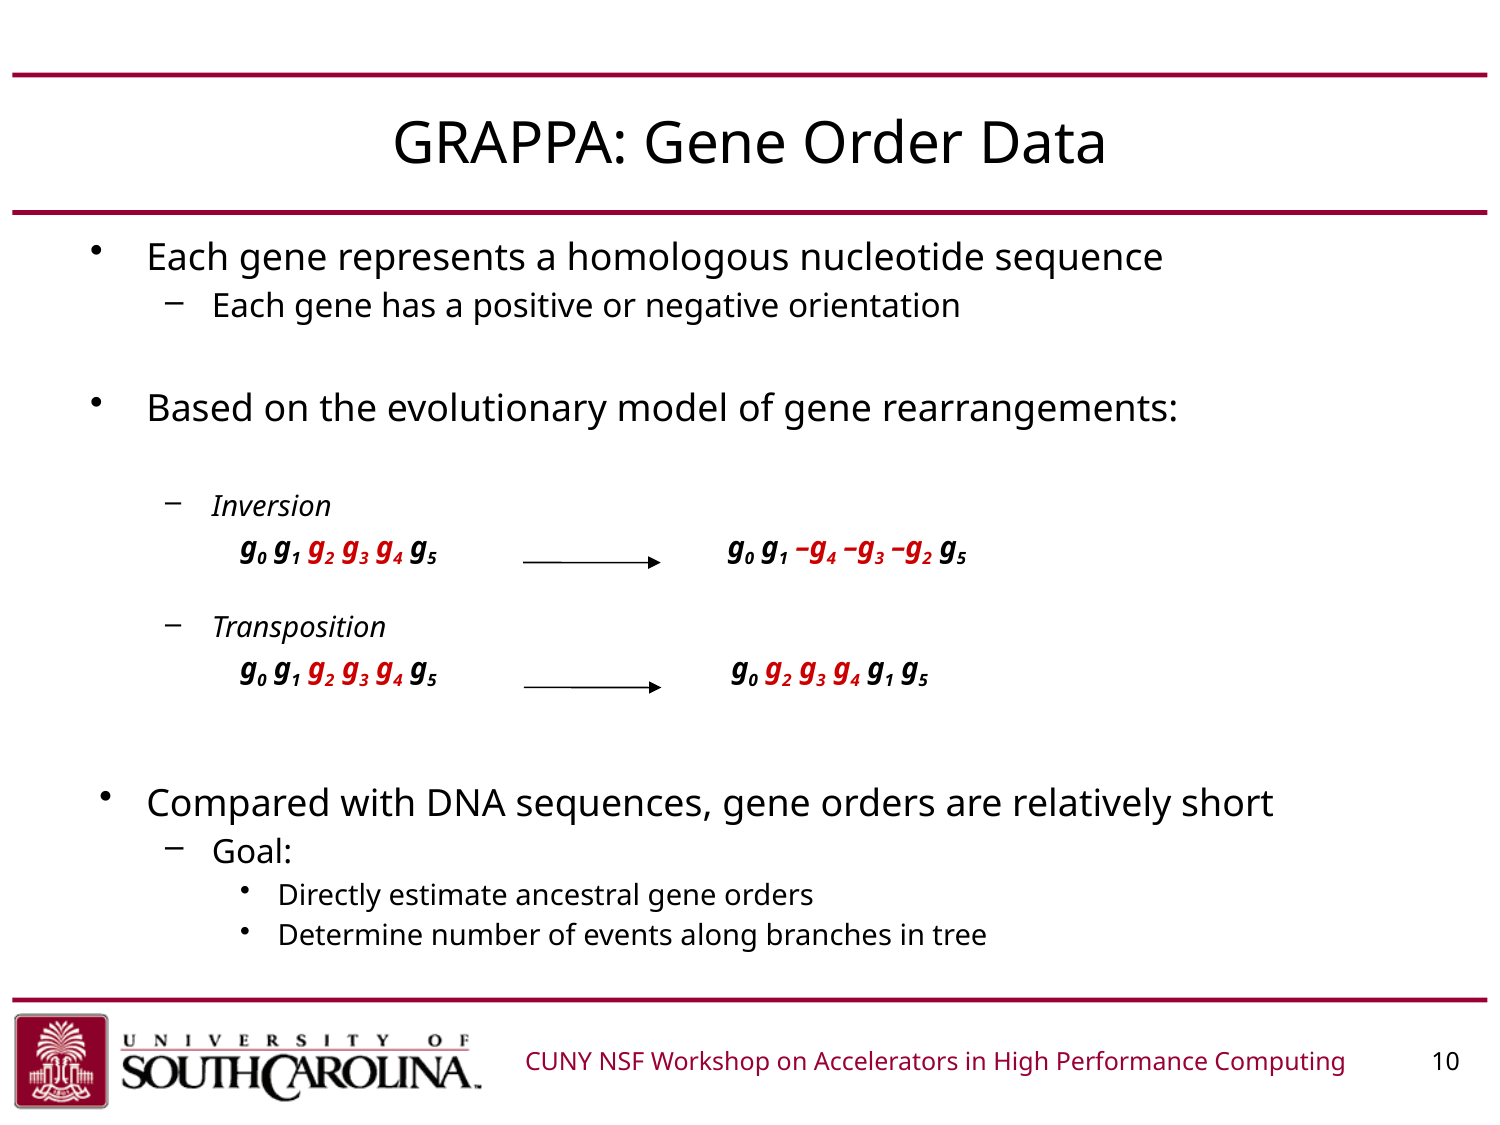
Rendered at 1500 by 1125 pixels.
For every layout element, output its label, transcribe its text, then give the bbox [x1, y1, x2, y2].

list Each gene represents a homologous nucleotide sequence Each gene has a positive or negative orientation Based on the evolutionary model of gene rearrangements: Inversion g0 g1 g2 g3 g4 g5 g0 g1 –g4 –g3 –g2 g5 Transposition g0 g1 g2 g3 g4 g5 g0 g2 g3 g4 g1 g5 Compared with DNA sequences, gene orders are relatively short Goal: Directly estimate ancestral gene orders Determine number of events along branches in tree [74, 224, 1426, 988]
slide_number CUNY NSF Workshop on Accelerators in High Performance Computing 10 [424, 1037, 1476, 1088]
picture [12, 1012, 488, 1112]
text_box [523, 556, 661, 569]
title GRAPPA: Gene Order Data [74, 74, 1426, 206]
text_box [523, 681, 662, 694]
